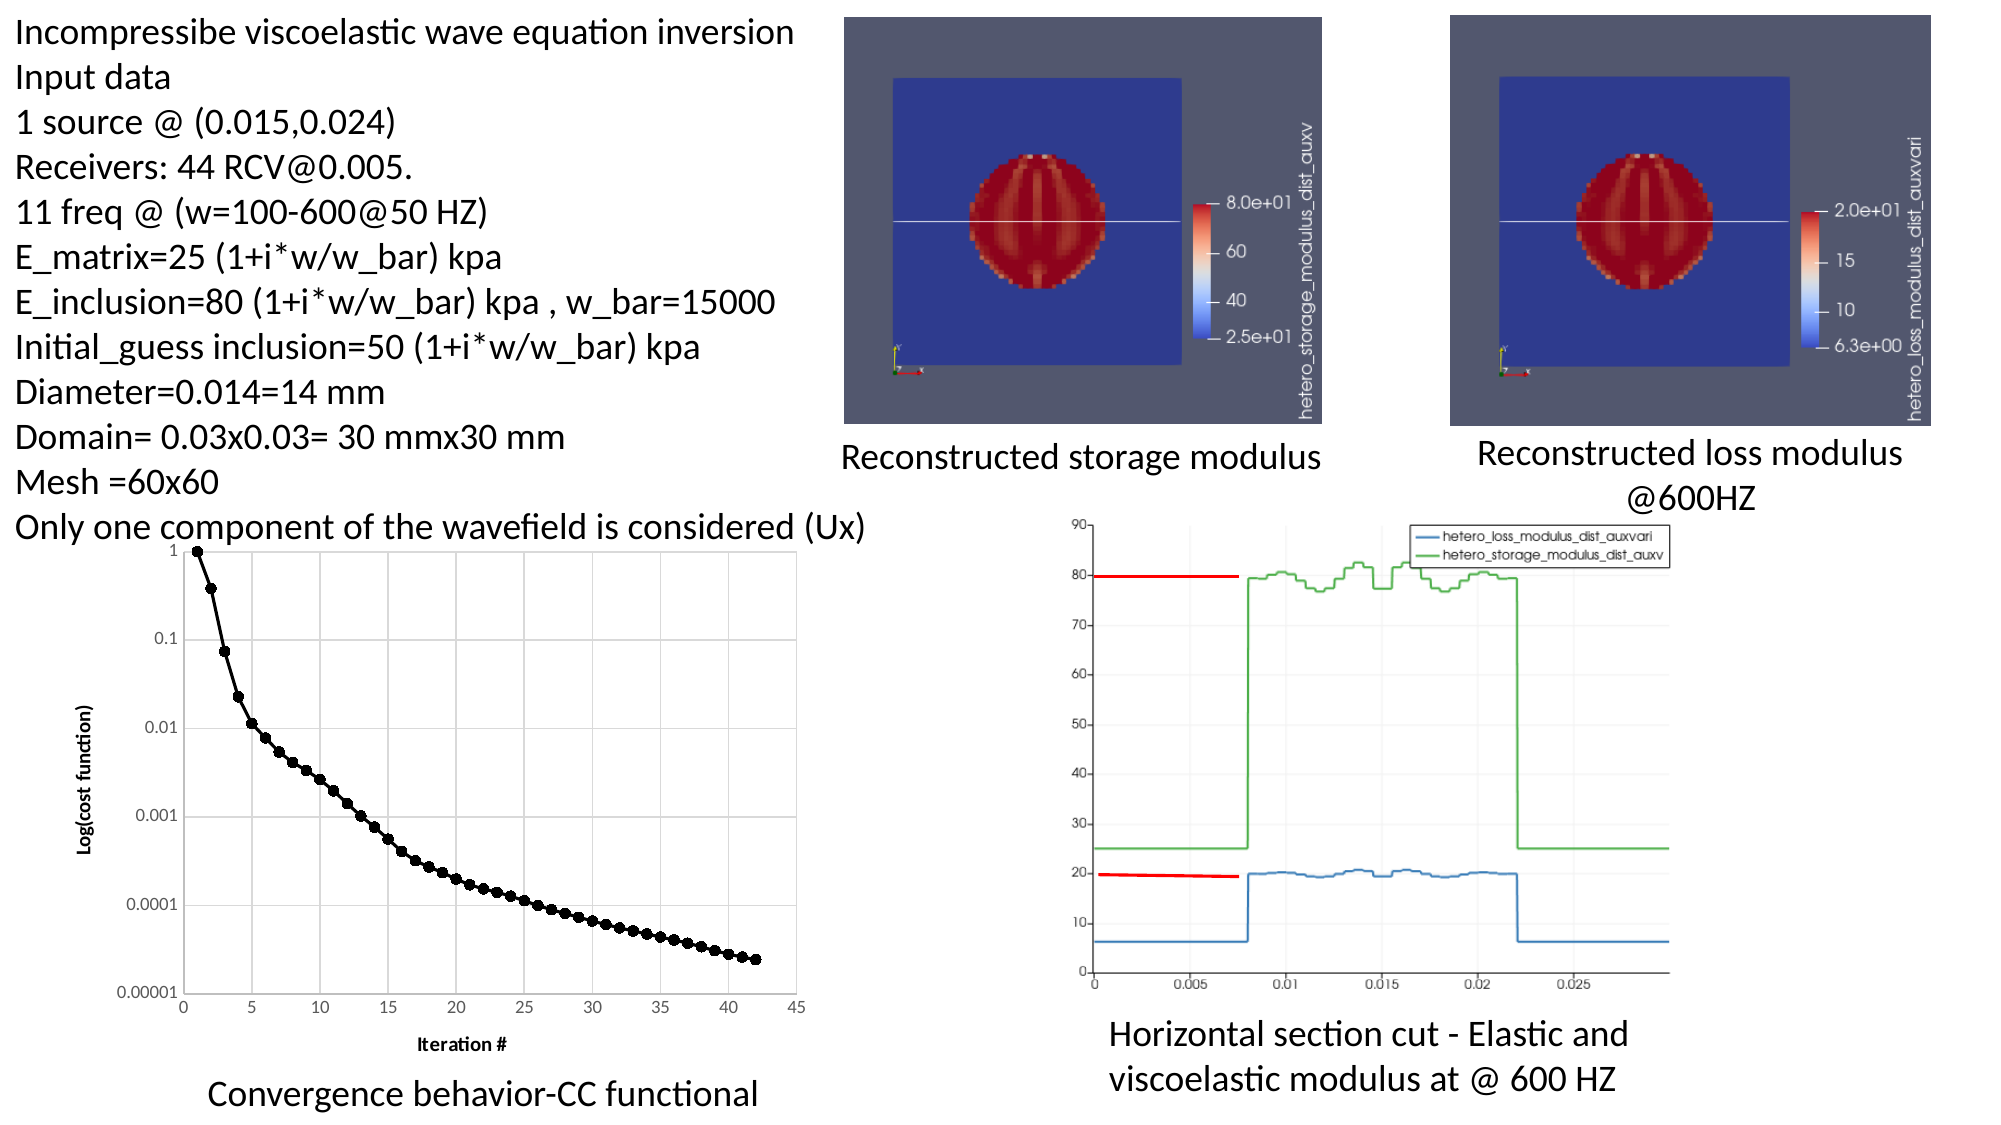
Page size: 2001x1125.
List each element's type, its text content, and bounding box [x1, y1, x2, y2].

text_box Convergence behavior-CC functional [192, 1088, 791, 1122]
picture [1450, 15, 1931, 426]
text_box Horizontal section cut - Elastic and viscoelastic modulus at @ 600 HZ [1094, 1002, 1659, 1106]
picture [1062, 504, 1691, 1002]
picture [844, 16, 1322, 424]
text_box Reconstructed storage modulus [826, 424, 1340, 485]
text_box Reconstructed loss modulus @600HZ [1447, 420, 1933, 526]
text_box Incompressibe viscoelastic wave equation inversion Input data 1 source @ (0.015,0.024) Receivers: 44 RCV@0.005. 11 freq @ (w=100-600@50 HZ) E_matrix=25 (1+i*w/w_bar) kpa E_inclusion=80 (1+i*w/w_bar) kpa , w_bar=15000 Initial_guess inclusion=50 (1+i*w/w_bar) kpa Diameter=0.014=14 mm Domain= 0.03x0.03= 30 mmx30 mm Mesh =60x60 Only one component of the wavefield is considered (Ux) [0, 0, 921, 600]
chart [41, 531, 822, 1088]
